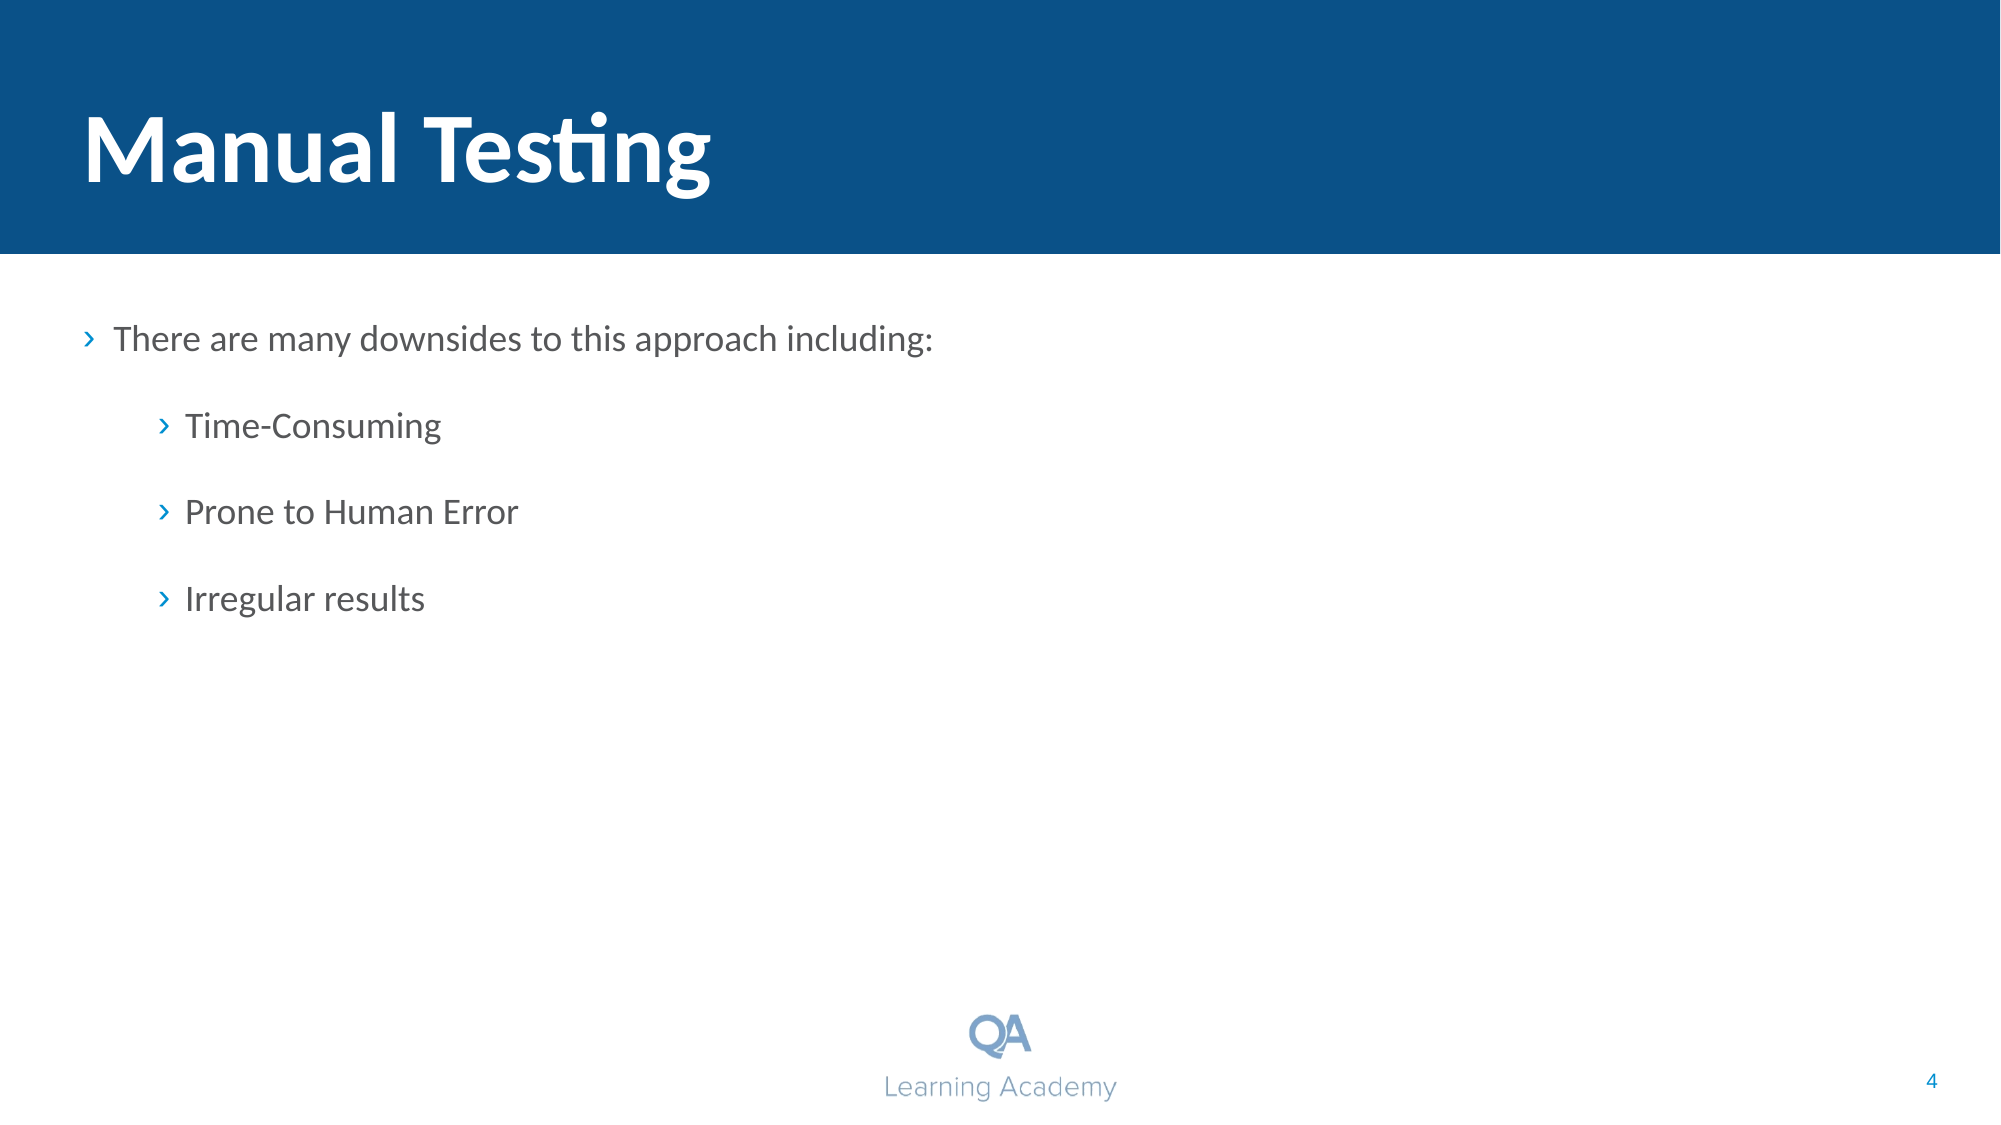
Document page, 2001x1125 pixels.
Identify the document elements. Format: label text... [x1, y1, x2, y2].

title Manual Testing [67, 20, 1565, 210]
list There are many downsides to this approach including: Time-Consuming Prone to Human Error Irregular results [67, 306, 1939, 1000]
